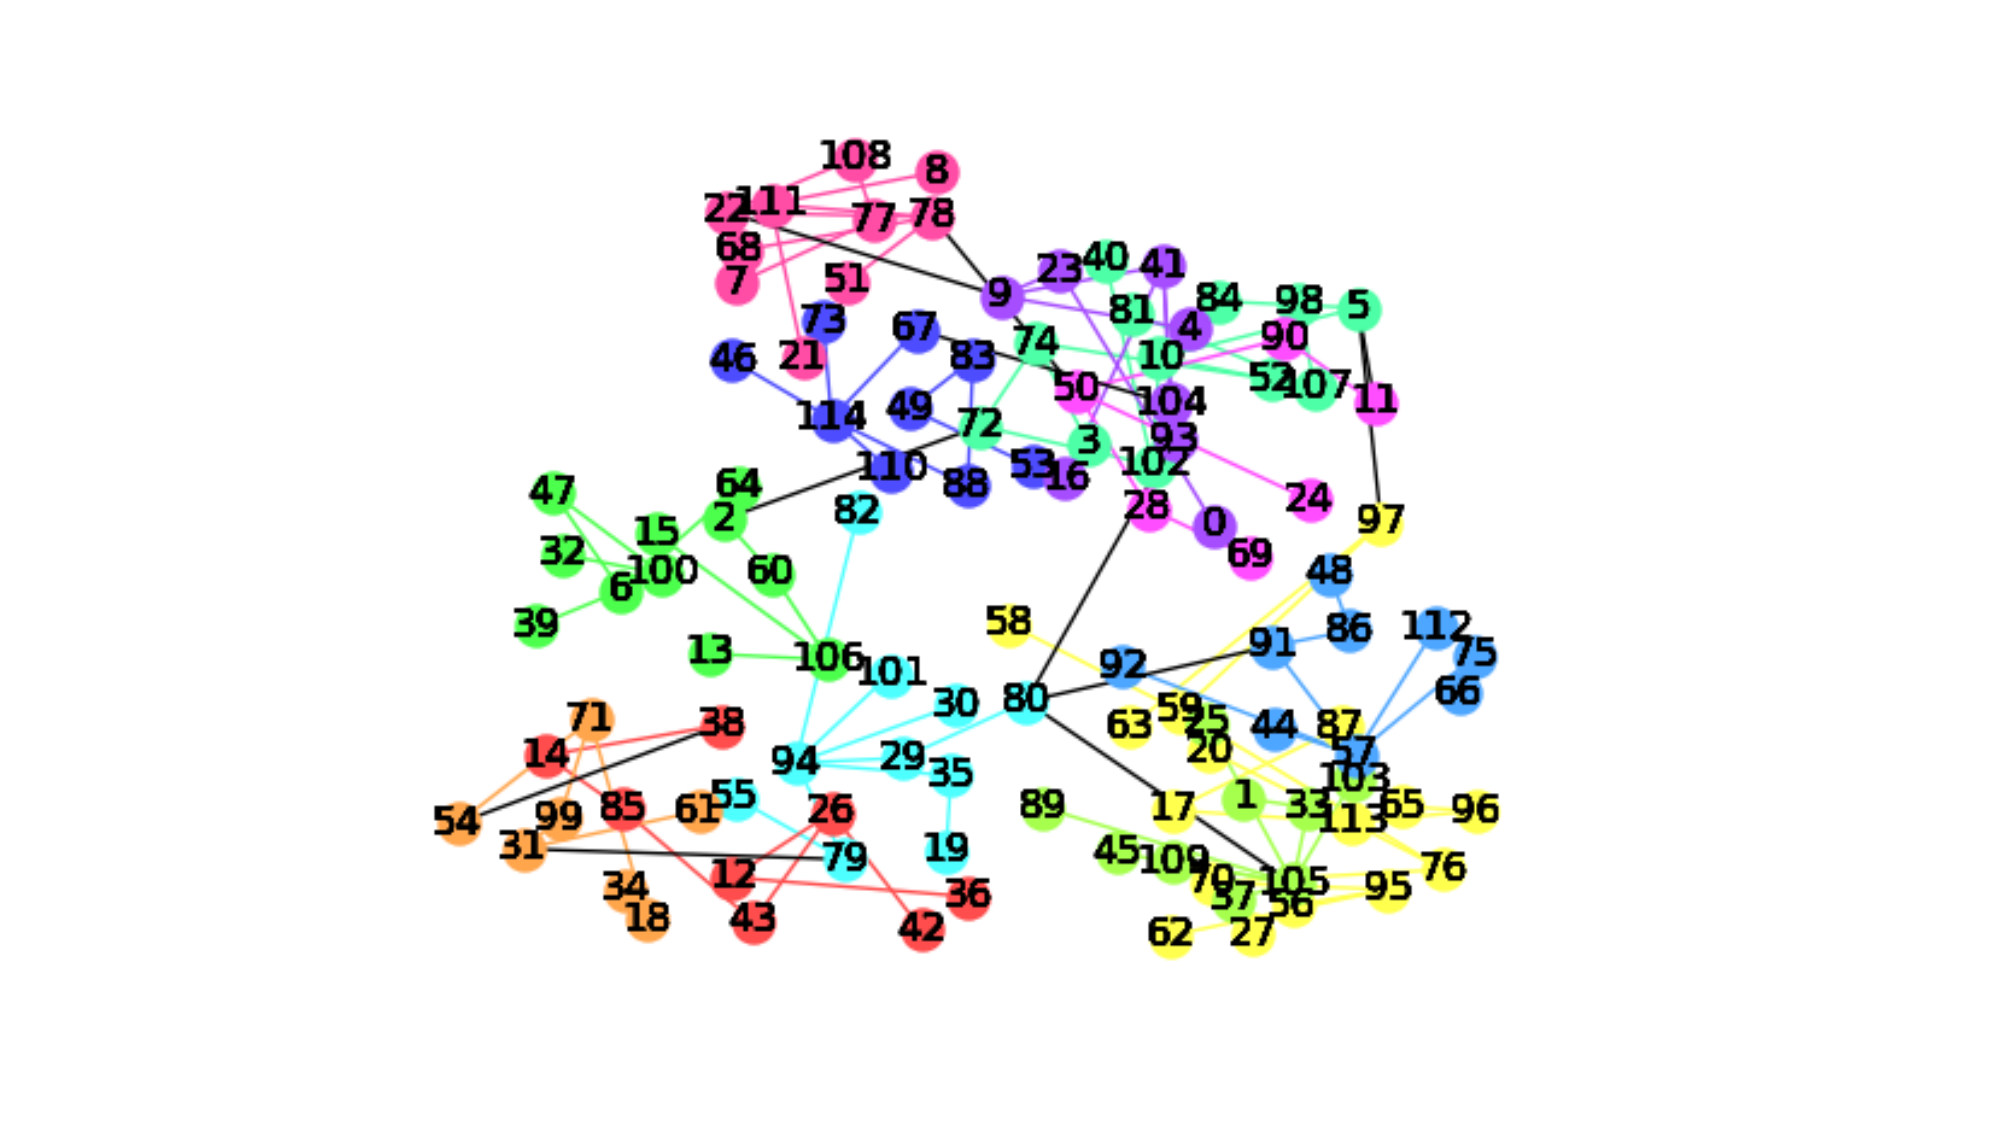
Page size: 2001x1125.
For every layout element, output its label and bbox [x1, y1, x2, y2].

picture [165, 0, 1709, 1125]
